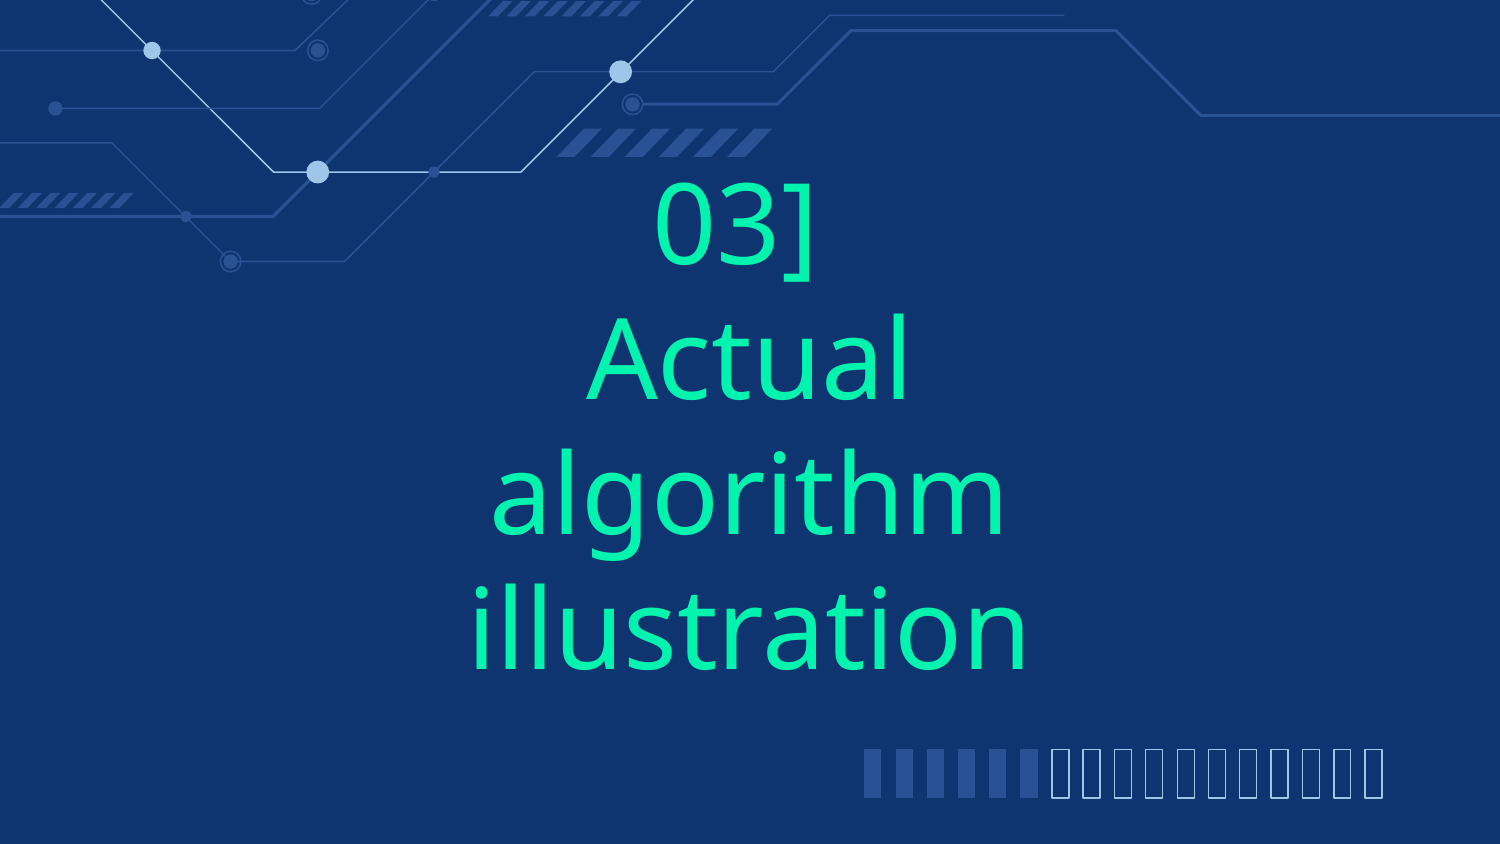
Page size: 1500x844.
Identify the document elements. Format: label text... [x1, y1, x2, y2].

title 03] Actual algorithm illustration [333, 324, 1167, 520]
